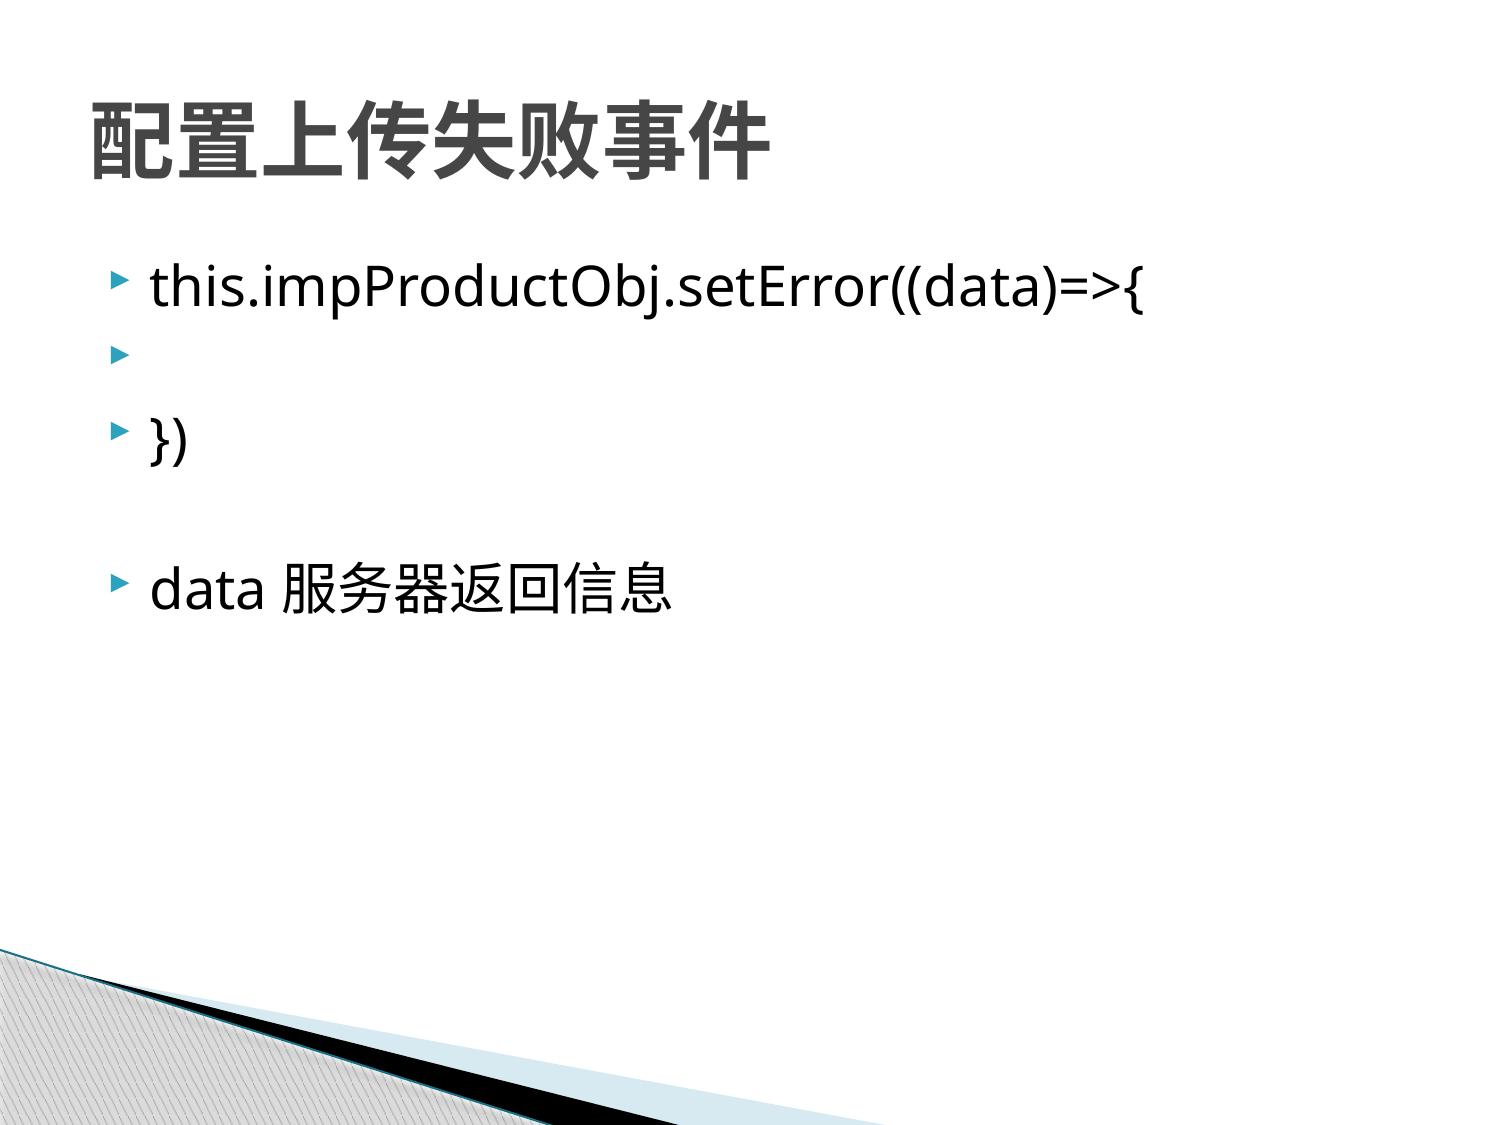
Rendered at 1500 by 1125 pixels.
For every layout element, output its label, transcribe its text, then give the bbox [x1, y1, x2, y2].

title 配置上传失败事件 [75, 45, 1425, 233]
list this.impProductObj.setError((data)=>{ }) data服务器返回信息 [75, 243, 1425, 986]
